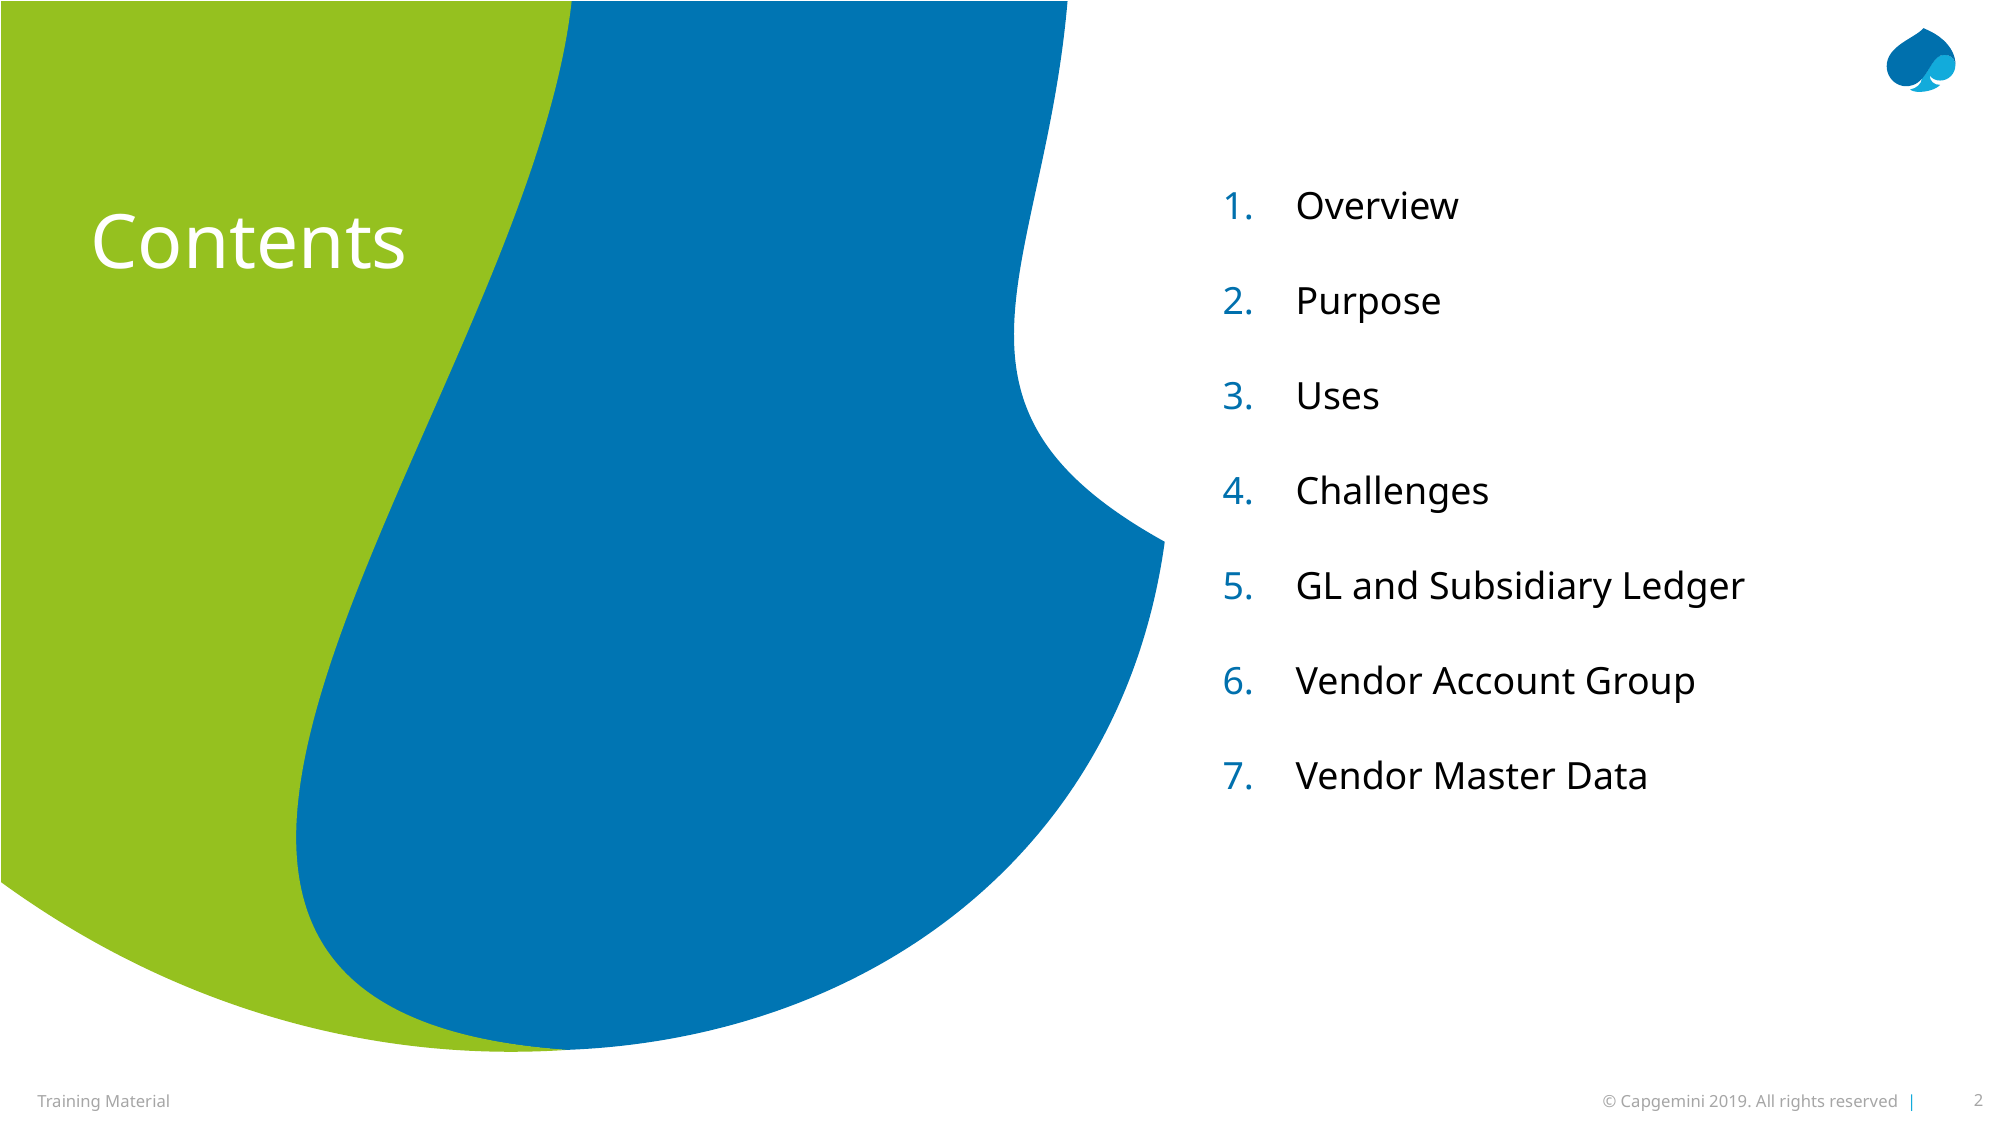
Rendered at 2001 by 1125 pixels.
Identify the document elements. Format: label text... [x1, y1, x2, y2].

list Contents [75, 196, 764, 509]
text_box Overview Purpose Uses Challenges GL and Subsidiary Ledger Vendor Account Group Vendor Master Data [1207, 174, 1956, 805]
